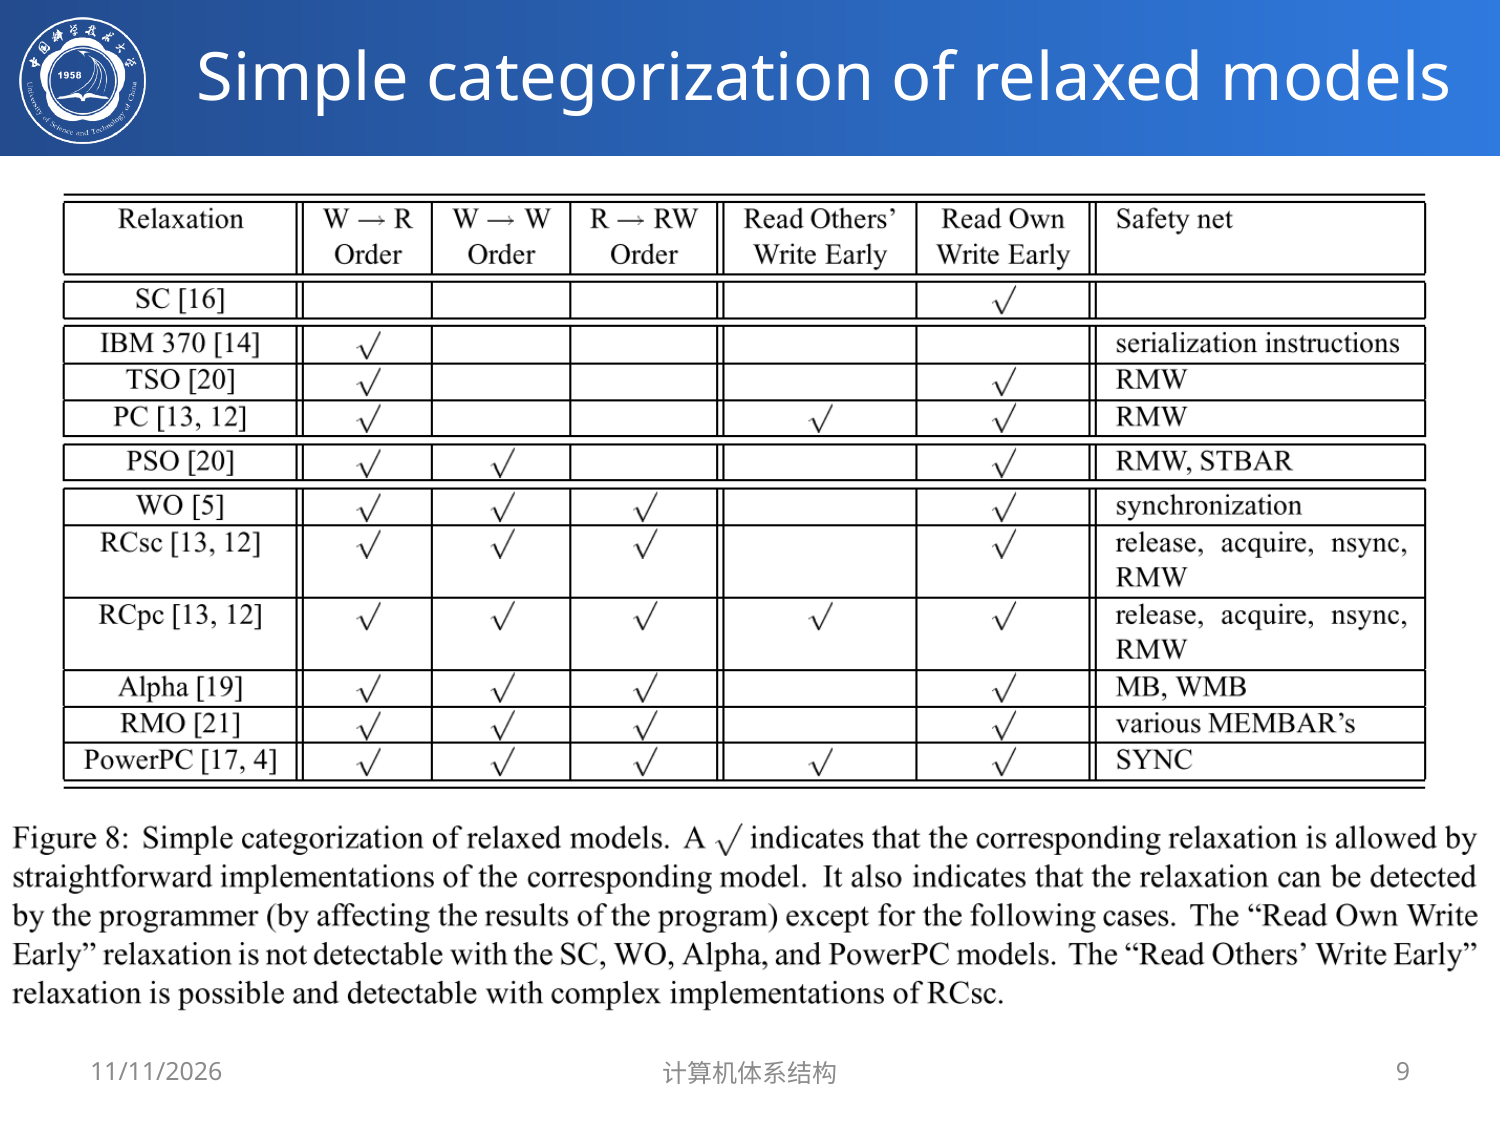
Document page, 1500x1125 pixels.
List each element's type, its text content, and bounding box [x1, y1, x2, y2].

slide_number 9 [1074, 1042, 1425, 1103]
picture [19, 17, 146, 144]
picture [4, 181, 1486, 1026]
title Simple categorization of relaxed models [150, 0, 1500, 148]
footer 计算机体系结构 [512, 1042, 988, 1103]
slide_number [75, 1042, 425, 1103]
